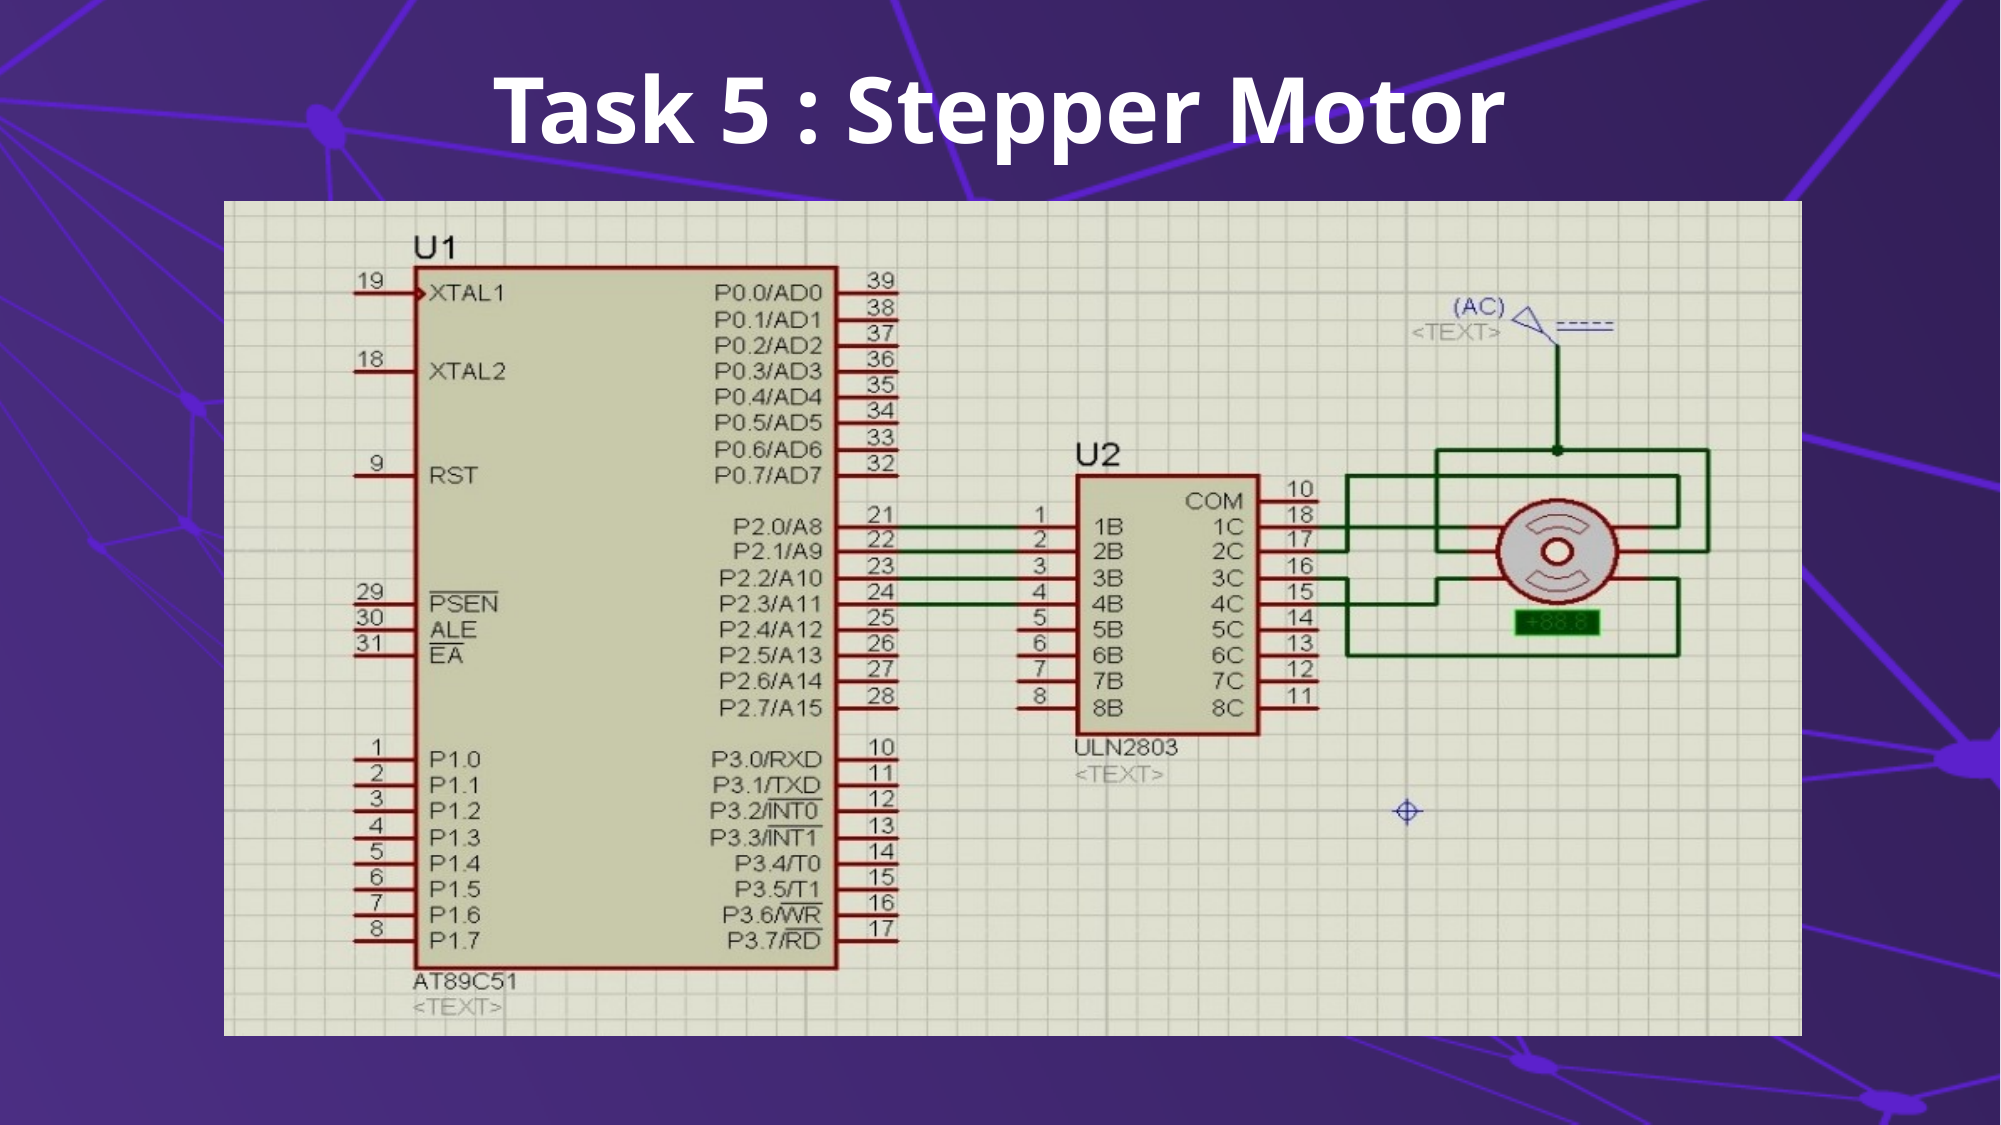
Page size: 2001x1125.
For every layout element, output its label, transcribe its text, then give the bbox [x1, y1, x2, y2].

title Task 5 : Stepper Motor [137, 59, 1863, 278]
picture [0, 0, 2001, 1125]
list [224, 201, 1802, 1036]
